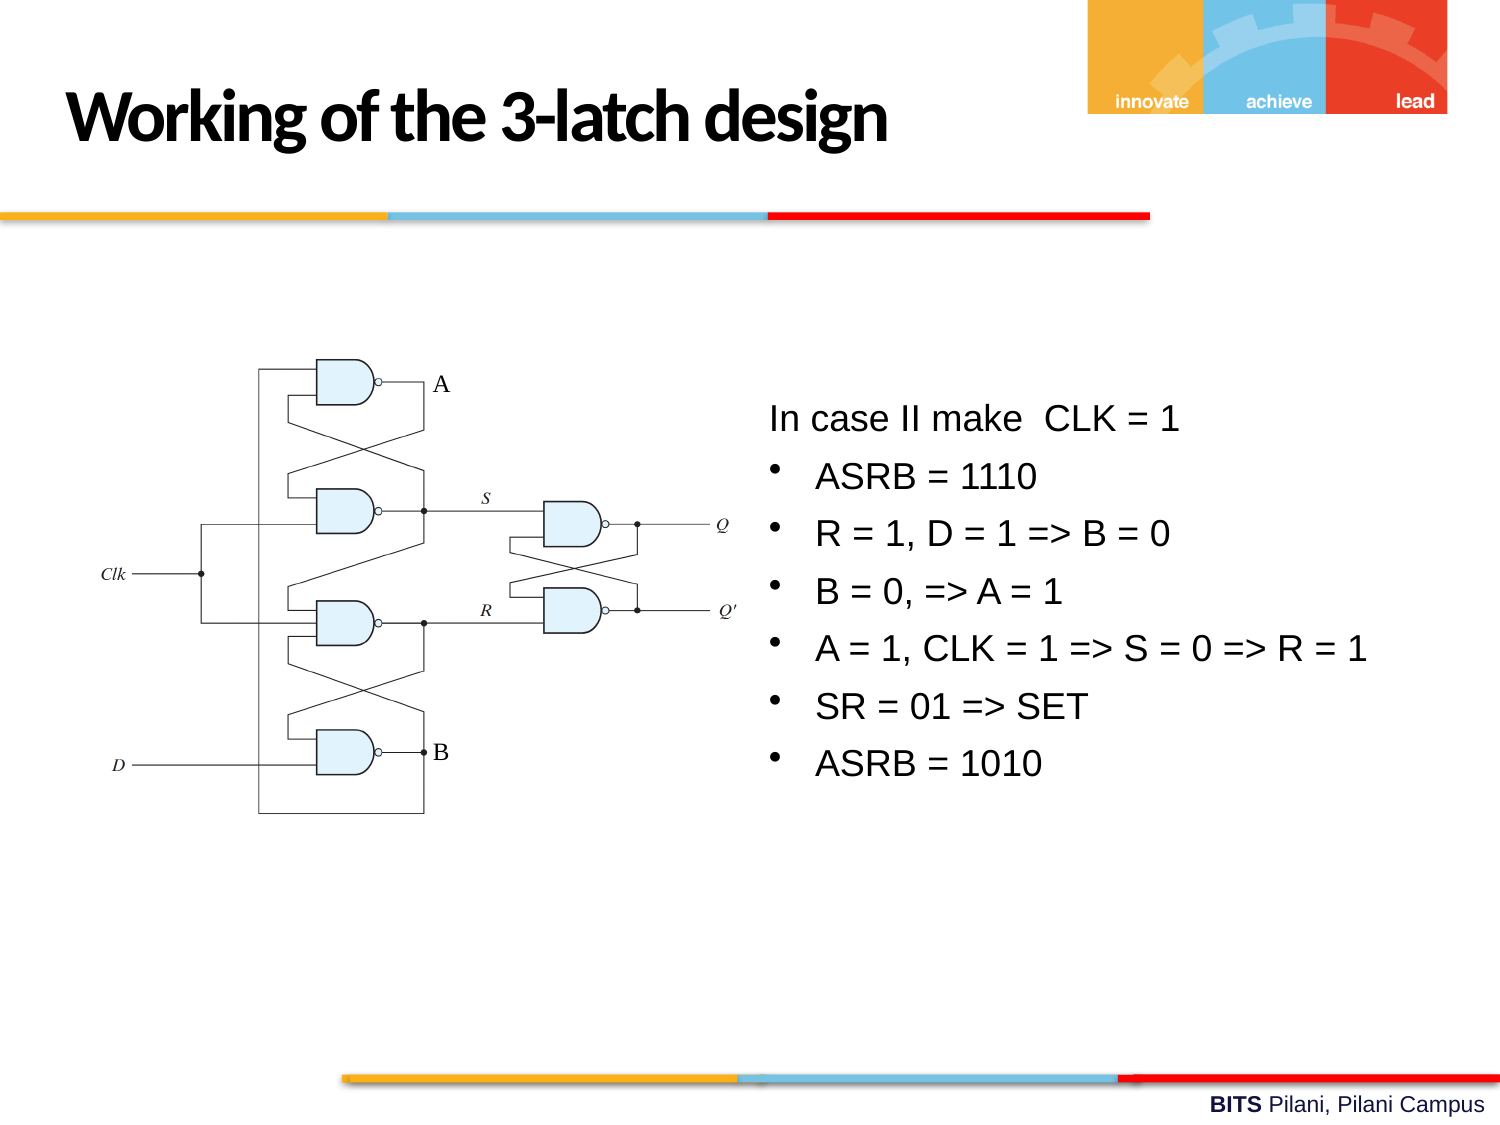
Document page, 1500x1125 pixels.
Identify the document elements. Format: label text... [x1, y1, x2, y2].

picture [1087, 0, 1448, 114]
text_box In case II make CLK = 1 ASRB = 1110 R = 1, D = 1 => B = 0 B = 0, => A = 1 A = 1, CLK = 1 => S = 0 => R = 1 SR = 01 => SET ASRB = 1010 [754, 386, 1492, 792]
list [85, 349, 751, 818]
list Working of the 3-latch design [50, 24, 1088, 213]
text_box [417, 359, 506, 775]
